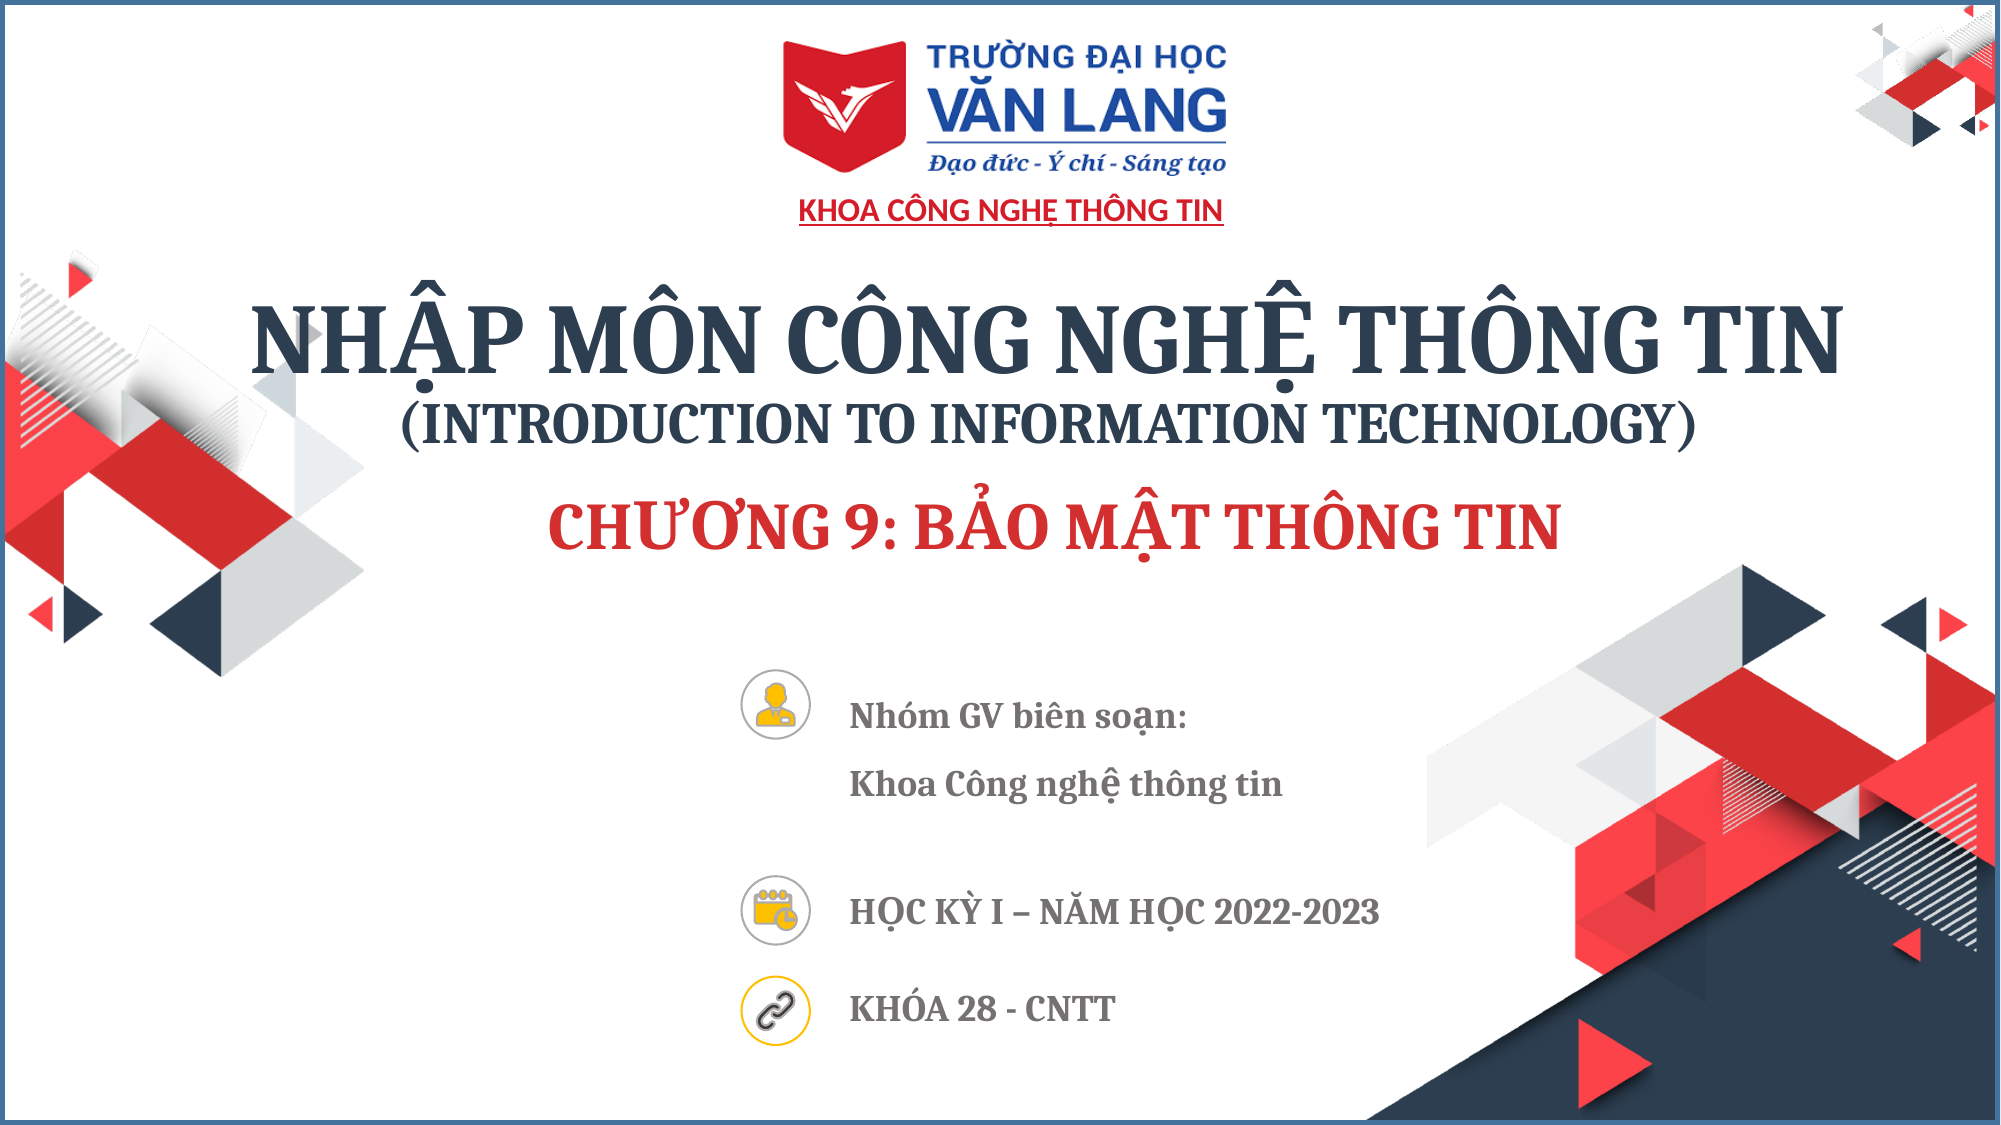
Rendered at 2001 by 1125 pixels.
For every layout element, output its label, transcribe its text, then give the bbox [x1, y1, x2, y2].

text_box Nhóm GV biên soạn: Khoa Công nghệ thông tin [834, 661, 1545, 812]
text_box CHƯƠNG 9: BẢO MẬT THÔNG TIN [292, 475, 1821, 571]
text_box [741, 876, 810, 945]
picture [780, 38, 1226, 176]
text_box NHẬP MÔN CÔNG NGHỆ THÔNG TIN [235, 266, 1863, 402]
text_box [755, 990, 796, 1032]
text_box [740, 975, 811, 1047]
picture [1855, 5, 1995, 147]
picture [5, 250, 364, 676]
text_box HỌC KỲ I – NĂM HỌC 2022-2023 [834, 880, 1442, 940]
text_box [741, 670, 810, 739]
text_box KHÓA 28 - CNTT [834, 976, 1442, 1037]
text_box (INTRODUCTION TO INFORMATION TECHNOLOGY) [328, 378, 1769, 463]
picture [1305, 564, 1995, 1120]
